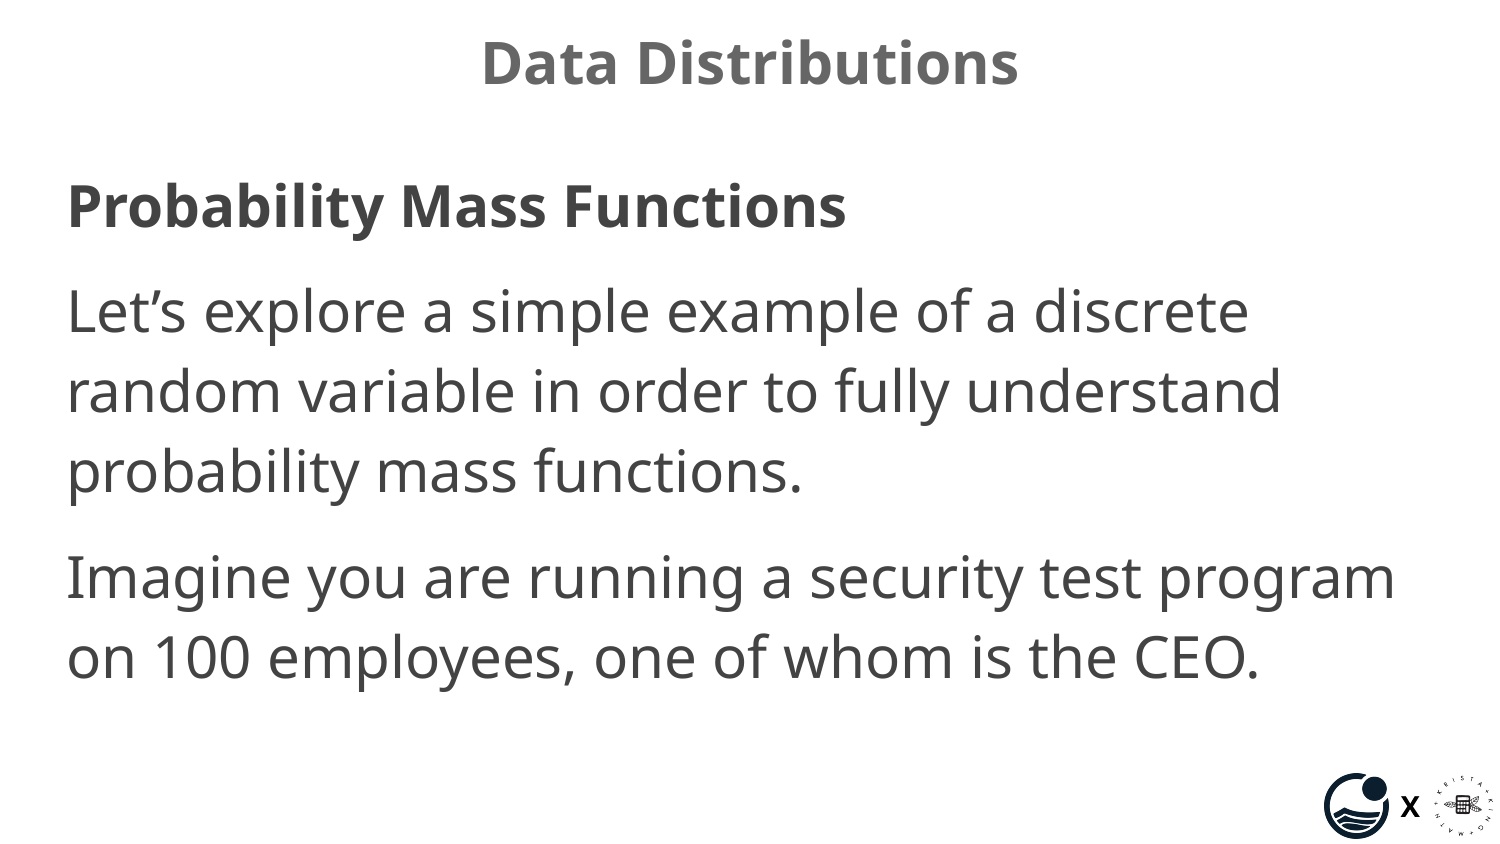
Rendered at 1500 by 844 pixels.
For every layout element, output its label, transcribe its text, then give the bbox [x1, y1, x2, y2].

list Probability Mass Functions Let’s explore a simple example of a discrete random variable in order to fully understand probability mass functions. Imagine you are running a security test program on 100 employees, one of whom is the CEO. [51, 143, 1449, 837]
text_box X [1393, 775, 1427, 837]
title Data Distributions [51, 10, 1449, 105]
picture [1430, 773, 1496, 839]
picture [1324, 773, 1389, 839]
